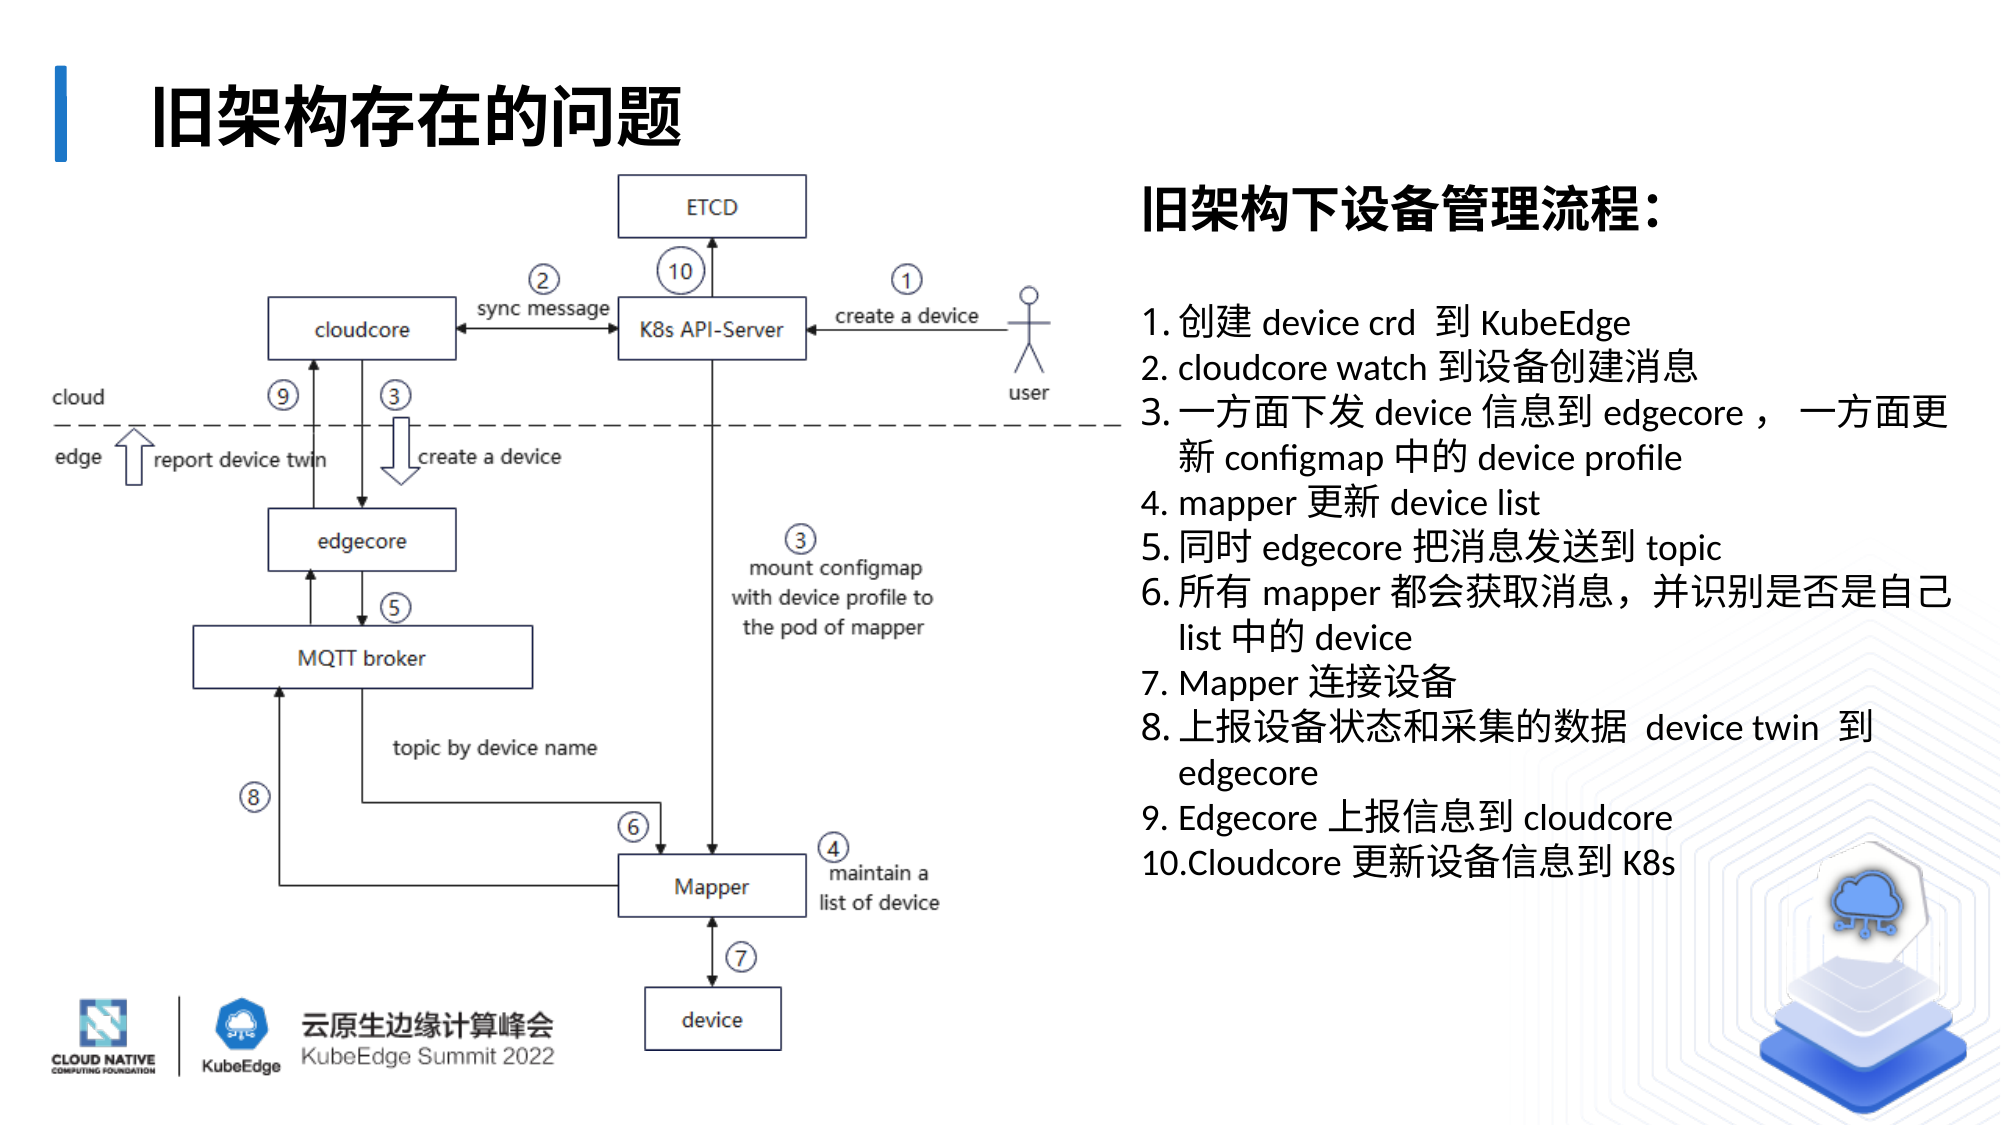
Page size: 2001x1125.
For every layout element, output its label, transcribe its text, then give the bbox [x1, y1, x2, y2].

title 旧架构存在的问题 [149, 66, 1378, 163]
picture [1330, 323, 2001, 1125]
picture [0, 173, 1127, 1110]
text_box 旧架构下设备管理流程： 创建device crd 到KubeEdge cloudcore watch到设备创建消息 一方面下发device信息到edgecore， 一方面更新configmap中的device profile mapper更新device list 同时edgecore把消息发送到topic 所有mapper都会获取消息，并识别是否是自己list中的device Mapper连接设备 上报设备状态和采集的数据 device twin 到edgecore Edgecore上报信息到cloudcore Cloudcore更新设备信息到K8s [1125, 170, 2000, 891]
